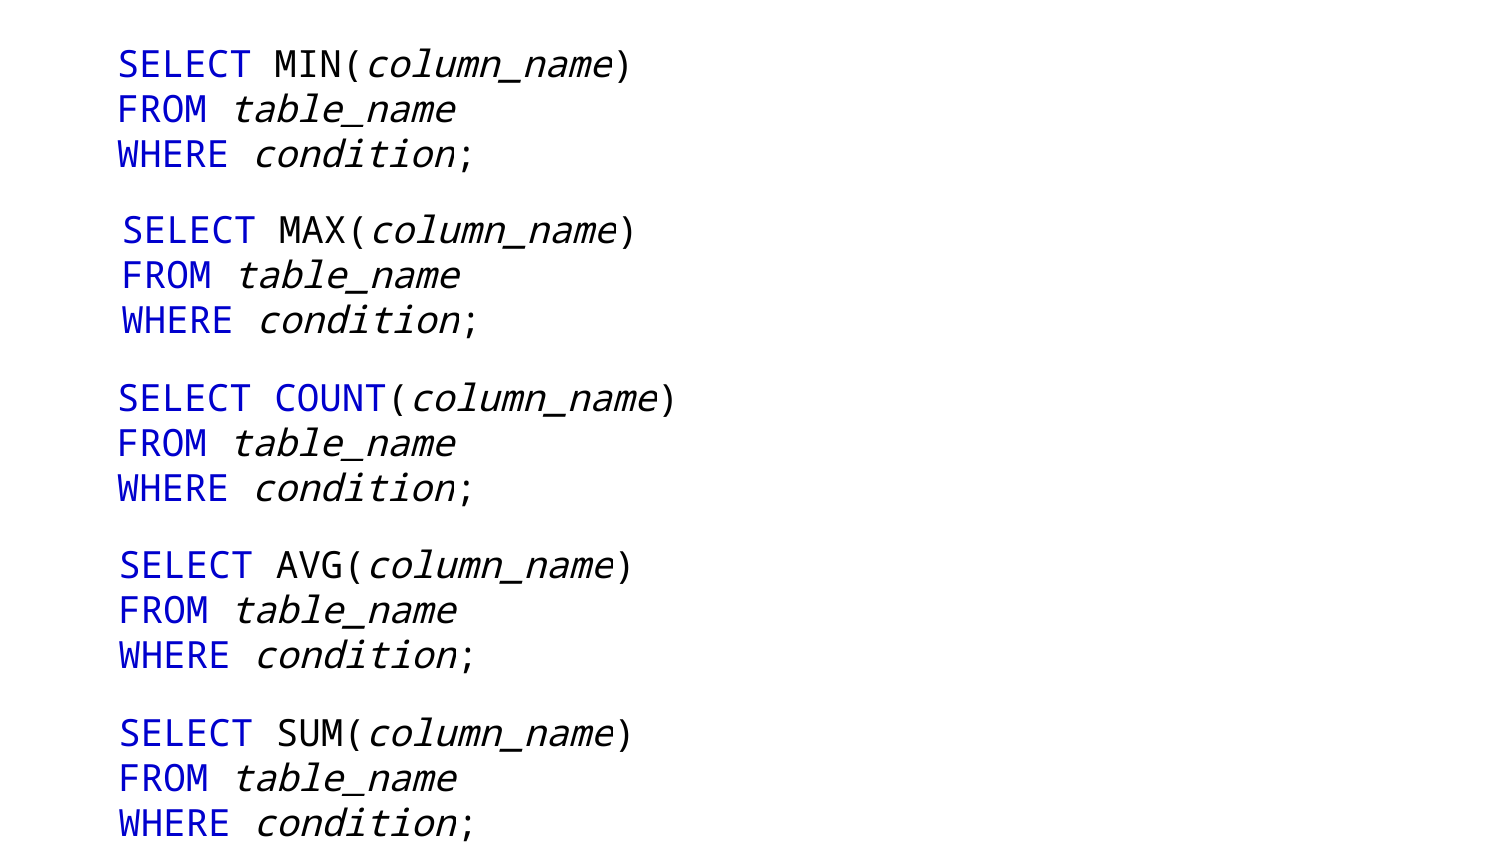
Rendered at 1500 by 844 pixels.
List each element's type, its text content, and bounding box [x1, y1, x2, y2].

text_box SELECT AVG(column_name) FROM table_name WHERE condition; [103, 526, 1486, 692]
text_box SELECT COUNT(column_name) FROM table_name WHERE condition; [101, 358, 1488, 524]
text_box SELECT MIN(column_name) FROM table_name WHERE condition; [101, 24, 1500, 190]
text_box SELECT SUM(column_name) FROM table_name WHERE condition; [103, 693, 1486, 844]
text_box SELECT MAX(column_name) FROM table_name WHERE condition; [106, 191, 1500, 357]
